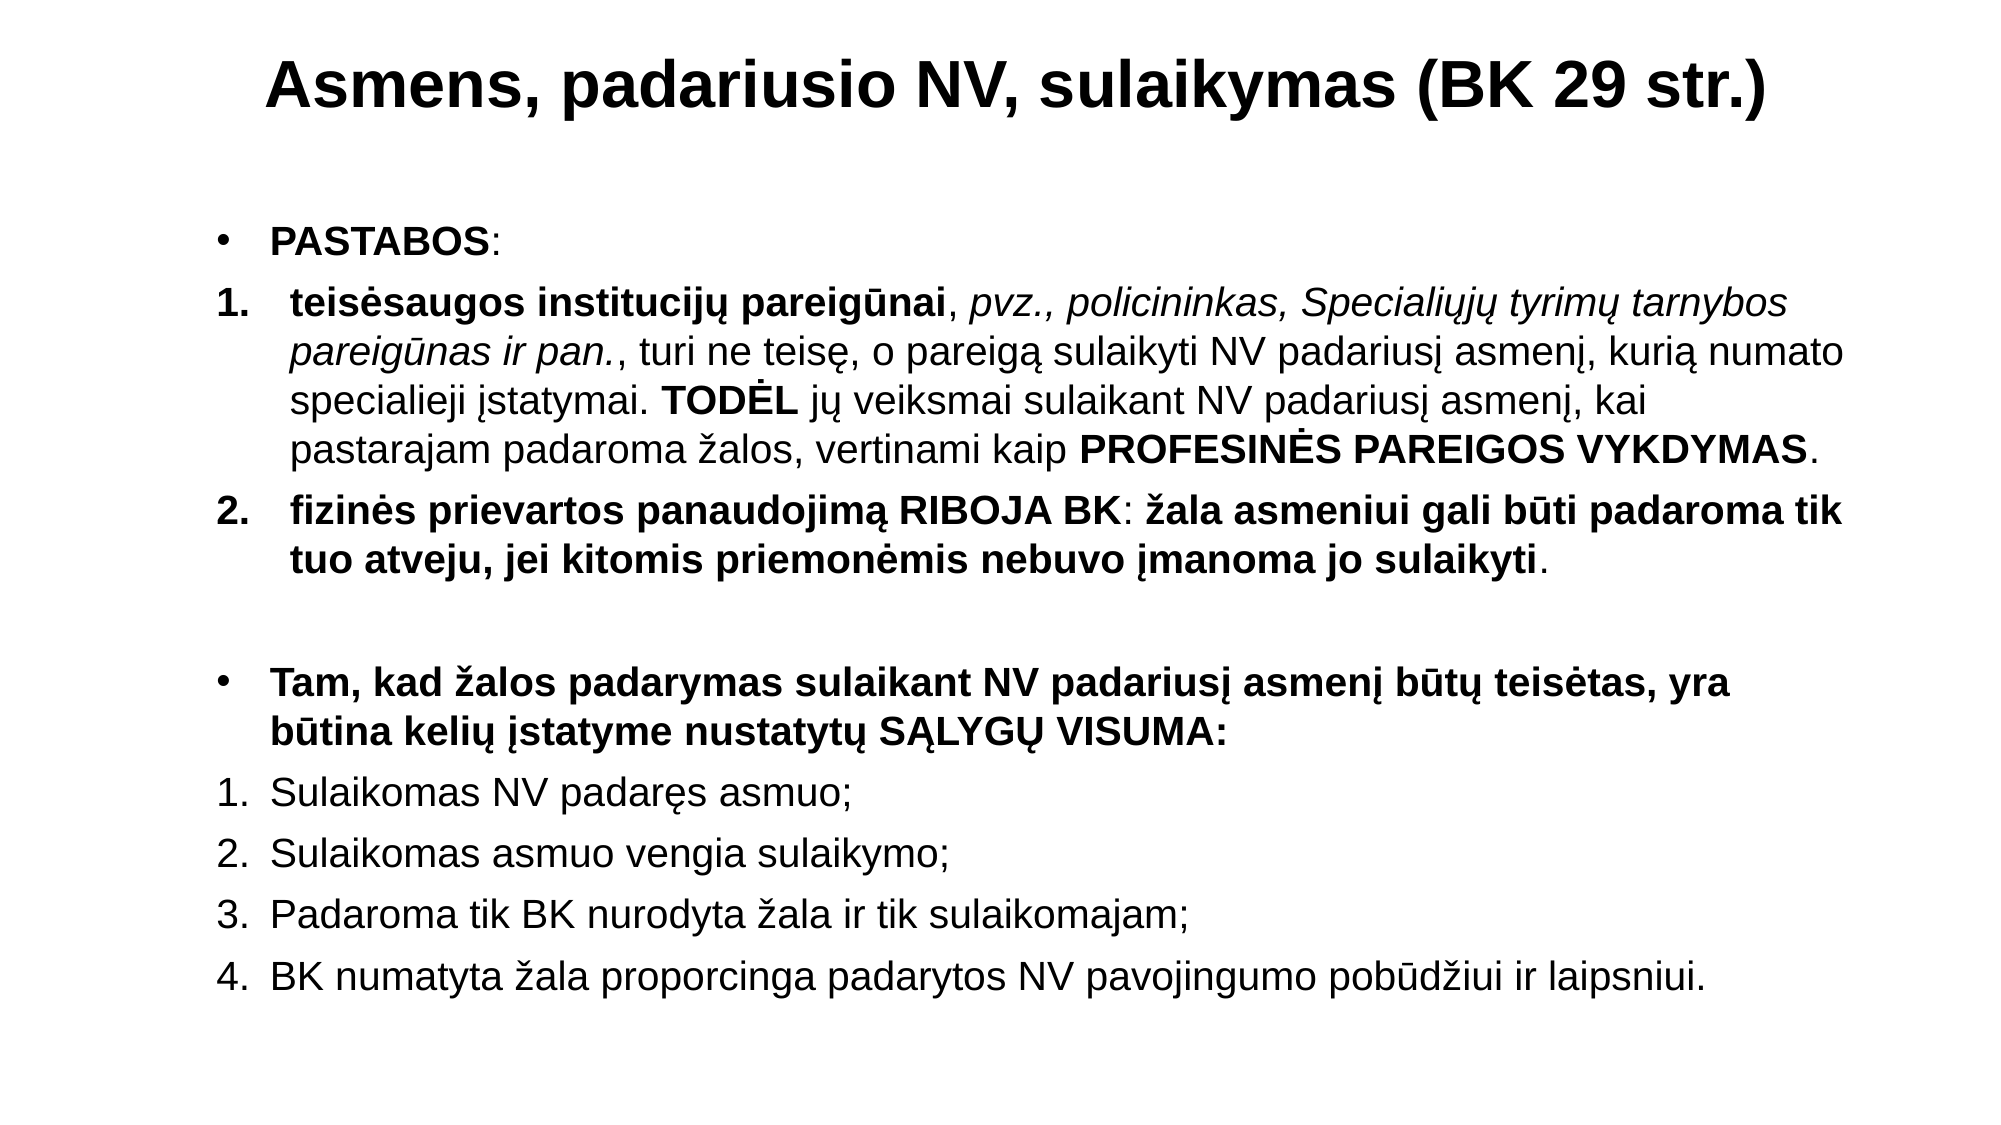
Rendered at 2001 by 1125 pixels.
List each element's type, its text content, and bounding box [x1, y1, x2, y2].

title Asmens, padariusio NV, sulaikymas (BK 29 str.) [154, 0, 1880, 172]
list PASTABOS: teisėsaugos institucijų pareigūnai, pvz., policininkas, Specialiųjų tyrimų tarnybos pareigūnas ir pan., turi ne teisę, o pareigą sulaikyti NV padariusį asmenį, kurią numato specialieji įstatymai. TODĖL jų veiksmai sulaikant NV padariusį asmenį, kai pastarajam padaroma žalos, vertinami kaip PROFESINĖS PAREIGOS VYKDYMAS. fizinės prievartos panaudojimą RIBOJA BK: žala asmeniui gali būti padaroma tik tuo atveju, jei kitomis priemonėmis nebuvo įmanoma jo sulaikyti. Tam, kad žalos padarymas sulaikant NV padariusį asmenį būtų teisėtas, yra būtina kelių įstatyme nustatytų SĄLYGŲ VISUMA: Sulaikomas NV padaręs asmuo; Sulaikomas asmuo vengia sulaikymo; Padaroma tik BK nurodyta žala ir tik sulaikomajam; BK numatyta žala proporcinga padarytos NV pavojingumo pobūdžiui ir laipsniui. [196, 206, 1863, 1050]
